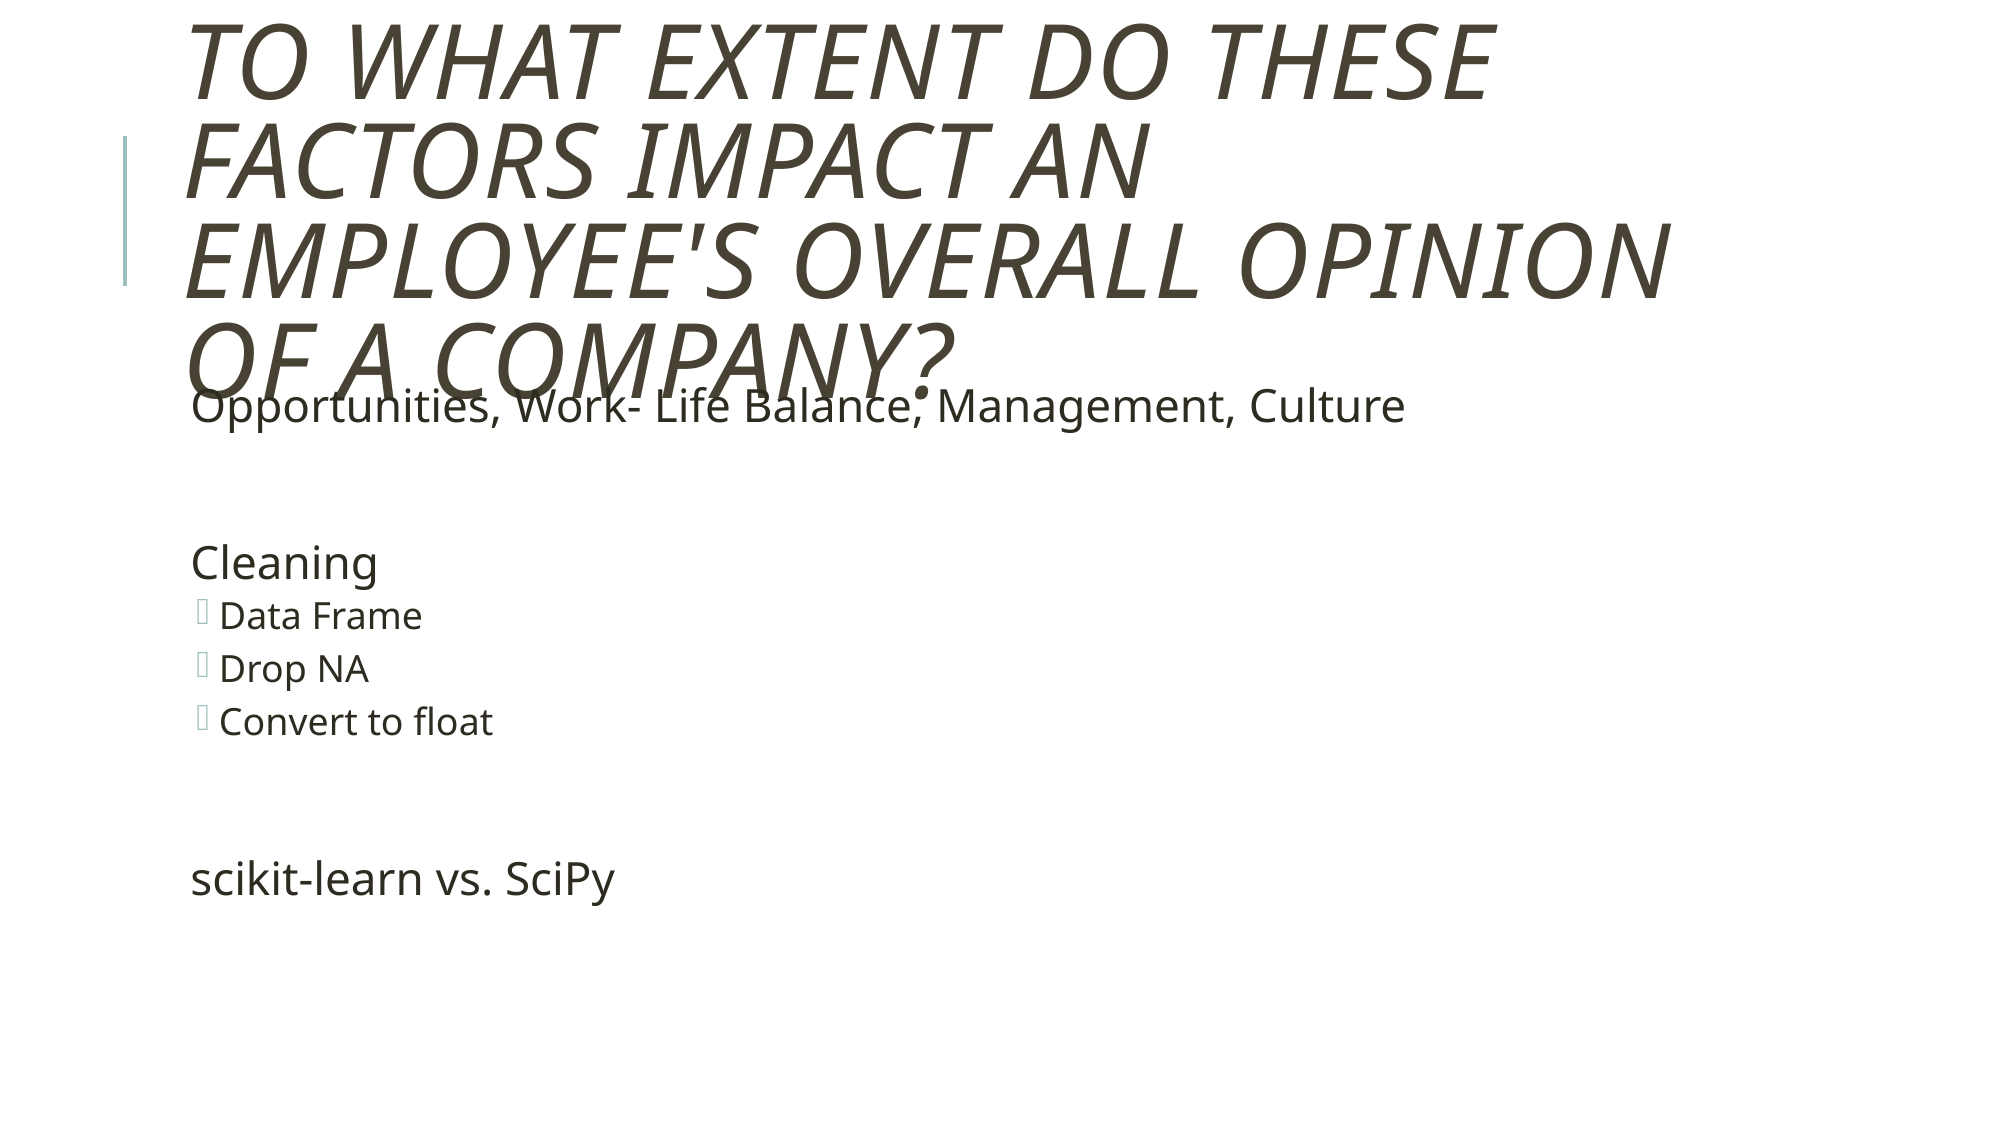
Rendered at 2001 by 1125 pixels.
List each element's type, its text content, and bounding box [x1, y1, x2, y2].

title To what extent do these factors impact an employee's overall opinion of a company? [168, 96, 1763, 342]
list Opportunities, Work- Life Balance, Management, Culture Cleaning Data Frame Drop NA Convert to float scikit-learn vs. SciPy [168, 375, 1763, 1035]
